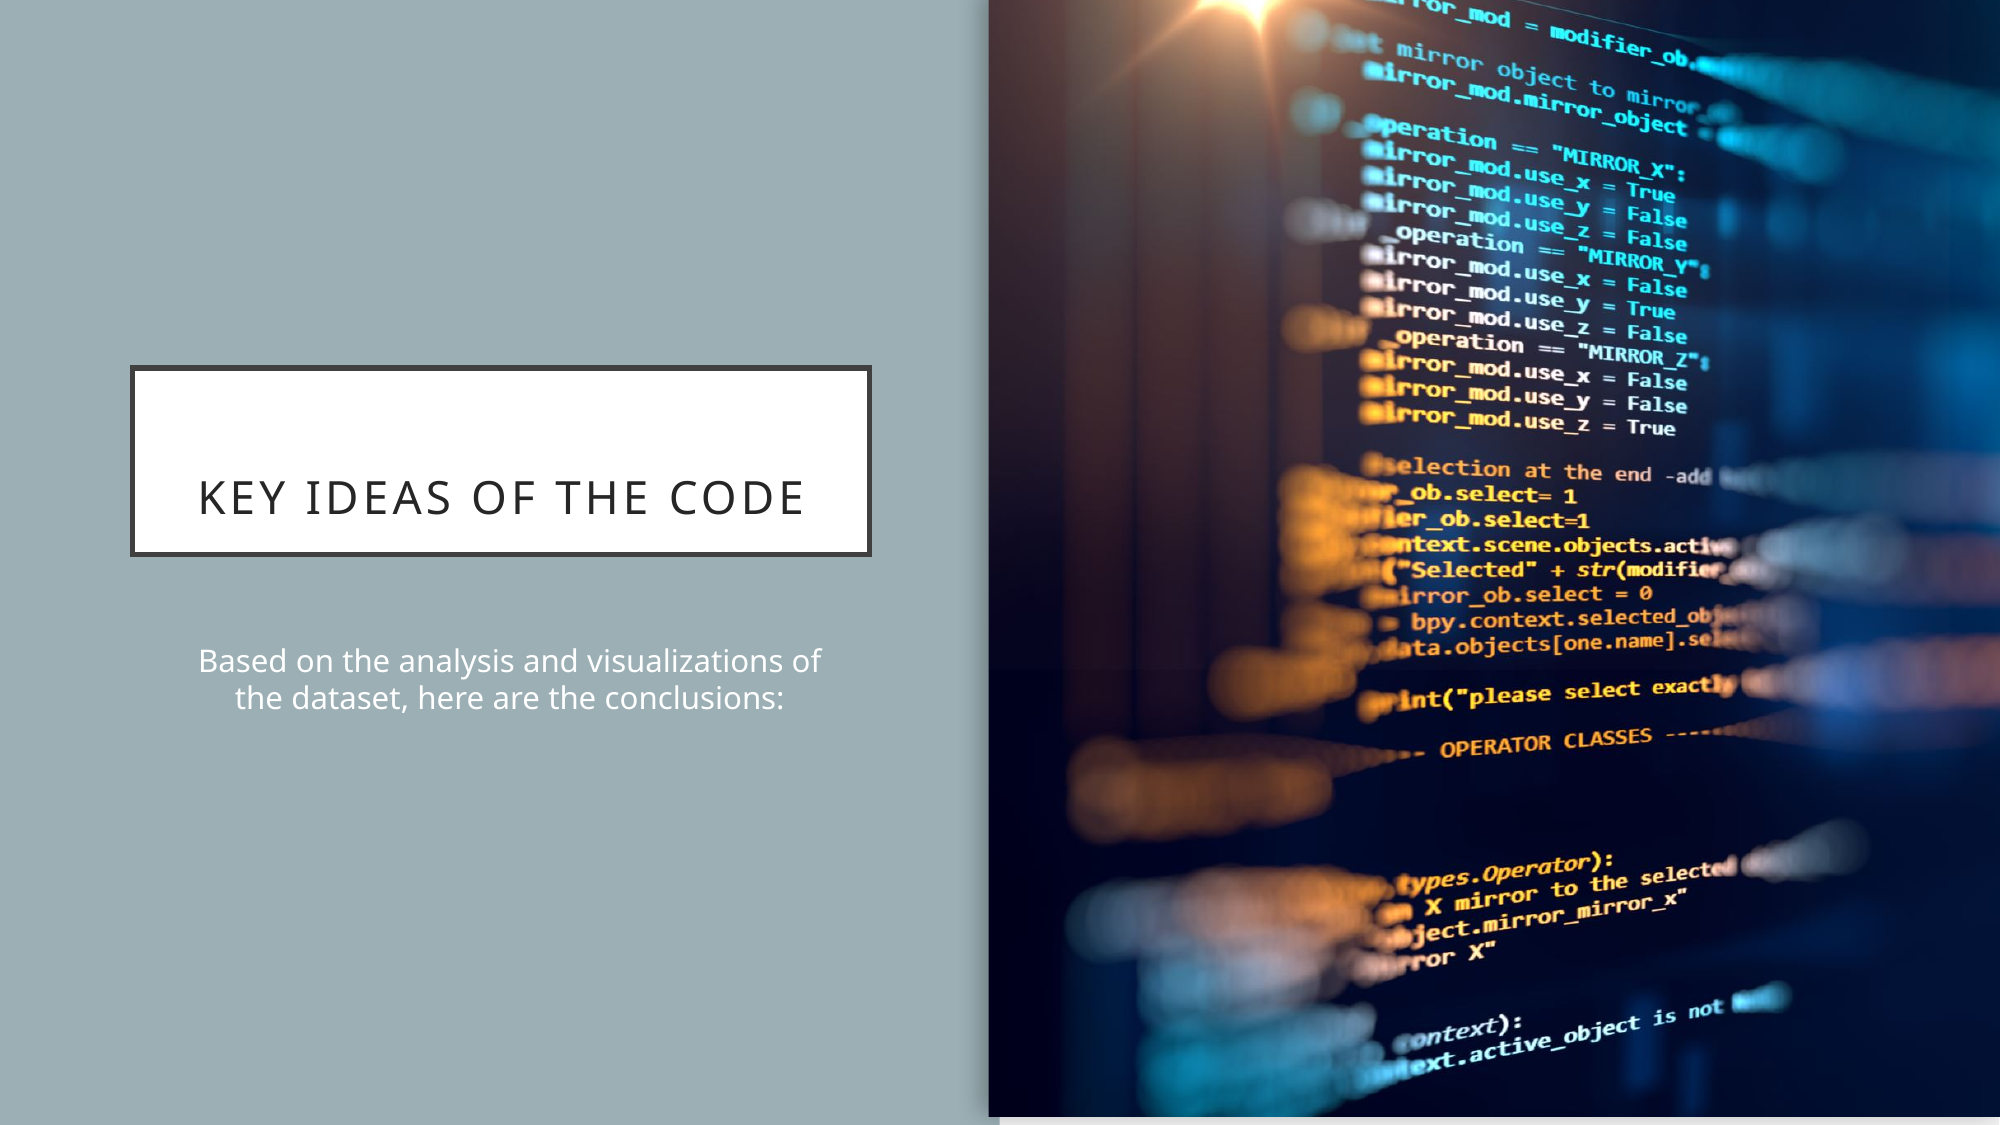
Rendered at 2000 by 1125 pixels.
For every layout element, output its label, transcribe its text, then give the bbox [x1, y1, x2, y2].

picture [988, 0, 2000, 1117]
title Key ideas of the code [130, 365, 872, 557]
list Based on the analysis and visualizations of the dataset, here are the conclusions: [172, 633, 848, 1059]
picture [1700, 61, 1716, 70]
